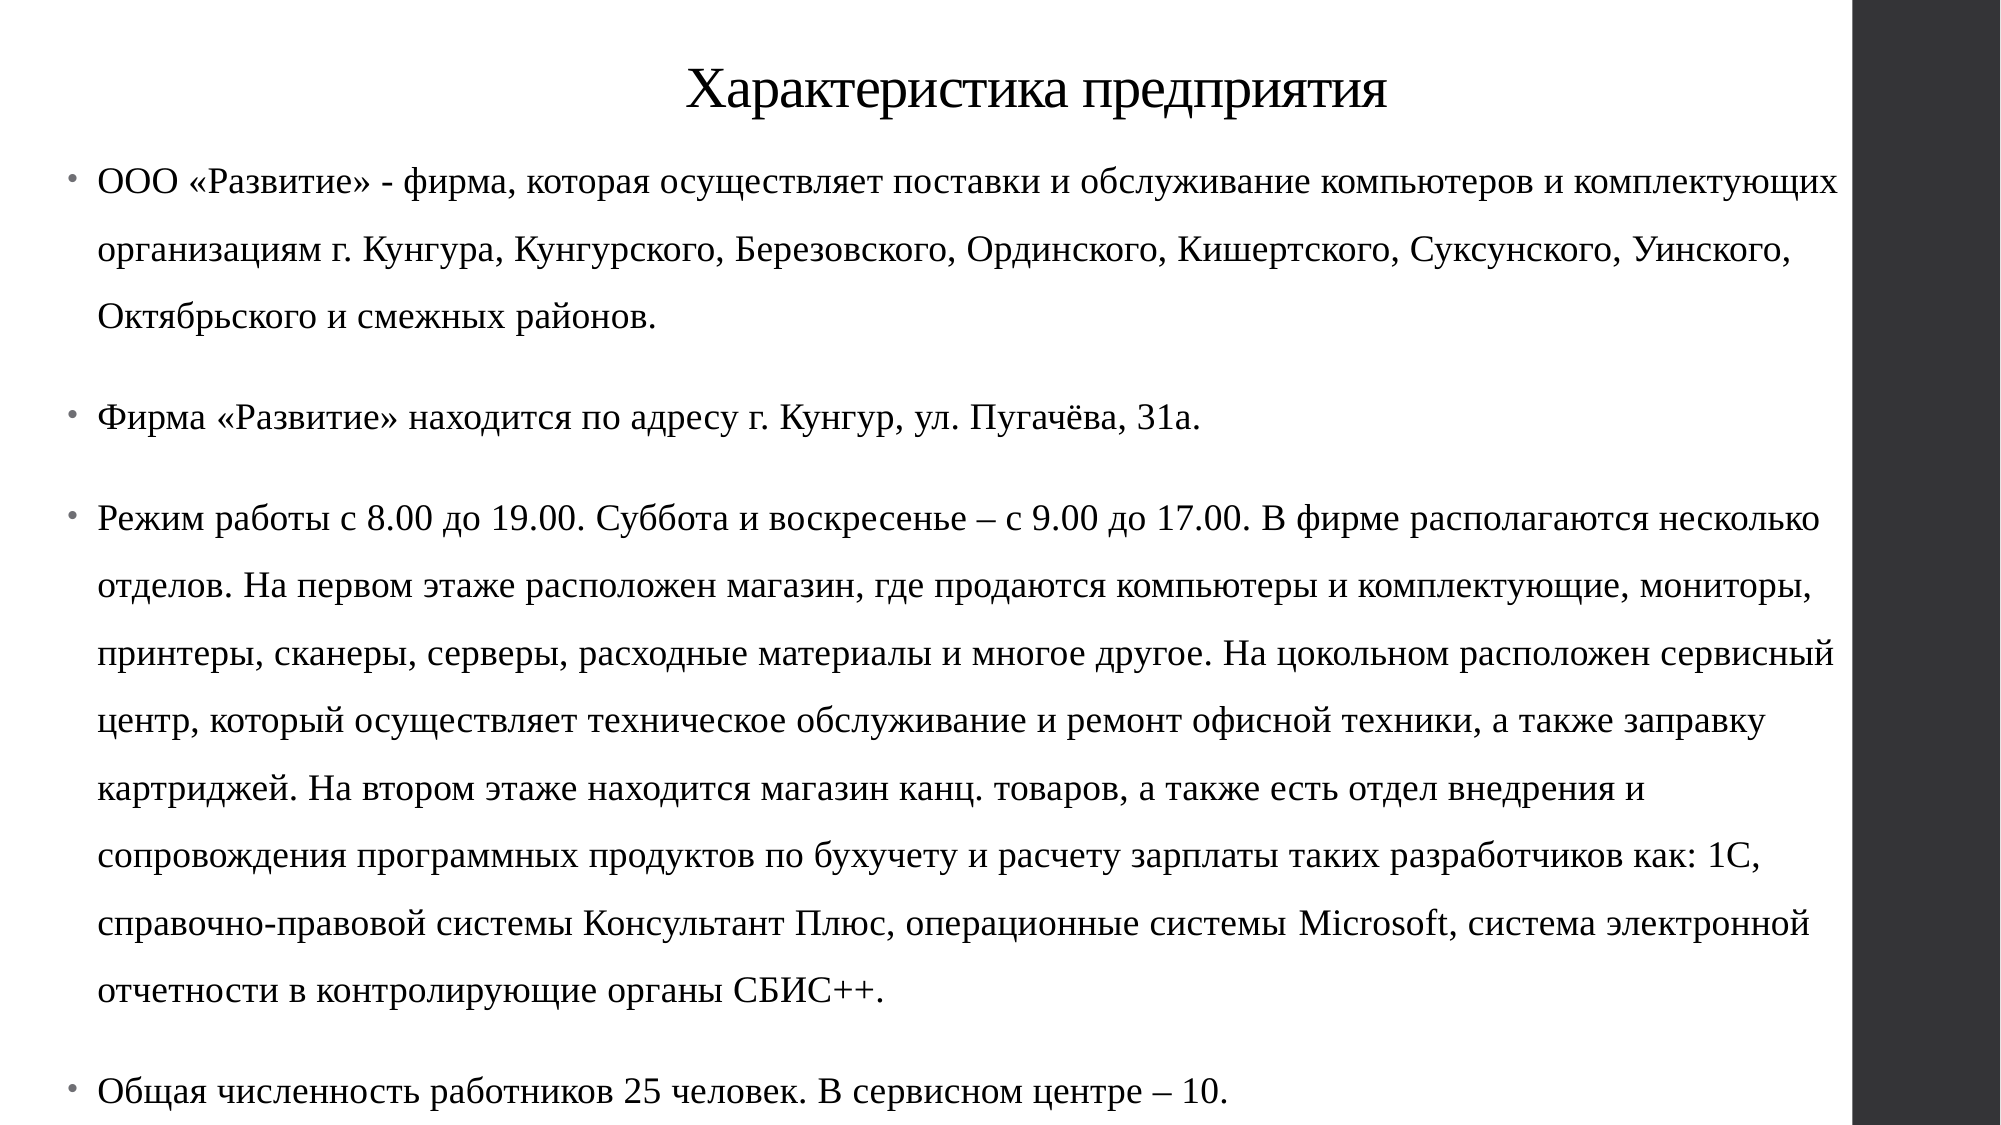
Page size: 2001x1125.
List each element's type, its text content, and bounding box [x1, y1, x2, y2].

title Характеристика предприятия [614, 21, 1461, 125]
list ООО «Развитие» - фирма, которая осуществляет поставки и обслуживание компьютеров и комплектующих организациям г. Кунгура, Кунгурского, Березовского, Ординского, Кишертского, Суксунского, Уинского, Октябрьского и смежных районов. Фирма «Развитие» находится по адресу г. Кунгур, ул. Пугачёва, 31а. Режим работы с 8.00 до 19.00. Суббота и воскресенье – с 9.00 до 17.00. В фирме располагаются несколько отделов. На первом этаже расположен магазин, где продаются компьютеры и комплектующие, мониторы, принтеры, сканеры, серверы, расходные материалы и многое другое. На цокольном расположен сервисный центр, который осуществляет техническое обслуживание и ремонт офисной техники, а также заправку картриджей. На втором этаже находится магазин канц. товаров, а также есть отдел внедрения и сопровождения программных продуктов по бухучету и расчету зарплаты таких разработчиков как: 1С, справочно-правовой системы Консультант Плюс, операционные системы Microsoft, система электронной отчетности в контролирующие органы СБИС++. Общая численность работников 25 человек. В сервисном центре – 10. [52, 125, 1863, 1108]
